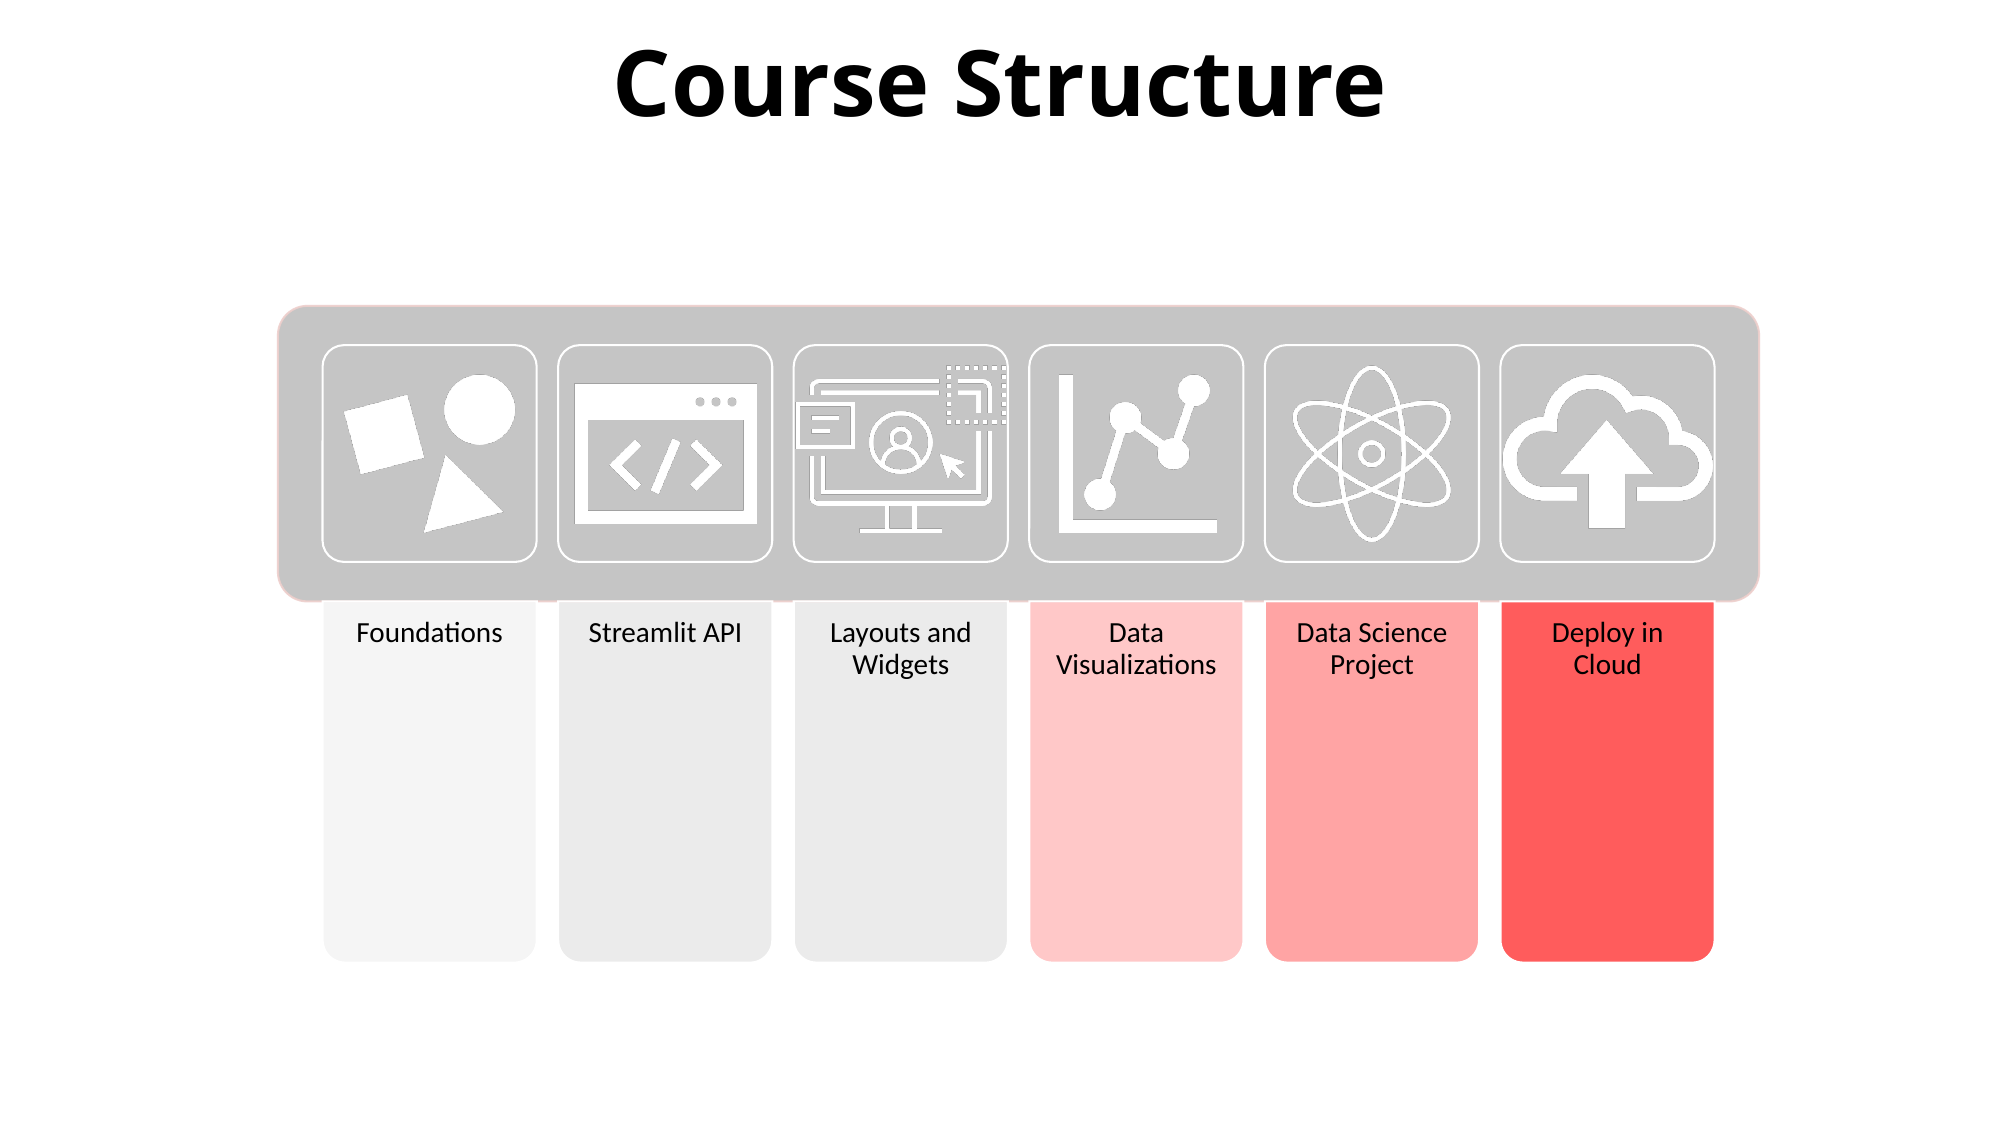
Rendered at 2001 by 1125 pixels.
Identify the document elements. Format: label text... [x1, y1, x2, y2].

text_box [277, 305, 1760, 963]
text_box Course Structure [137, 10, 1863, 163]
